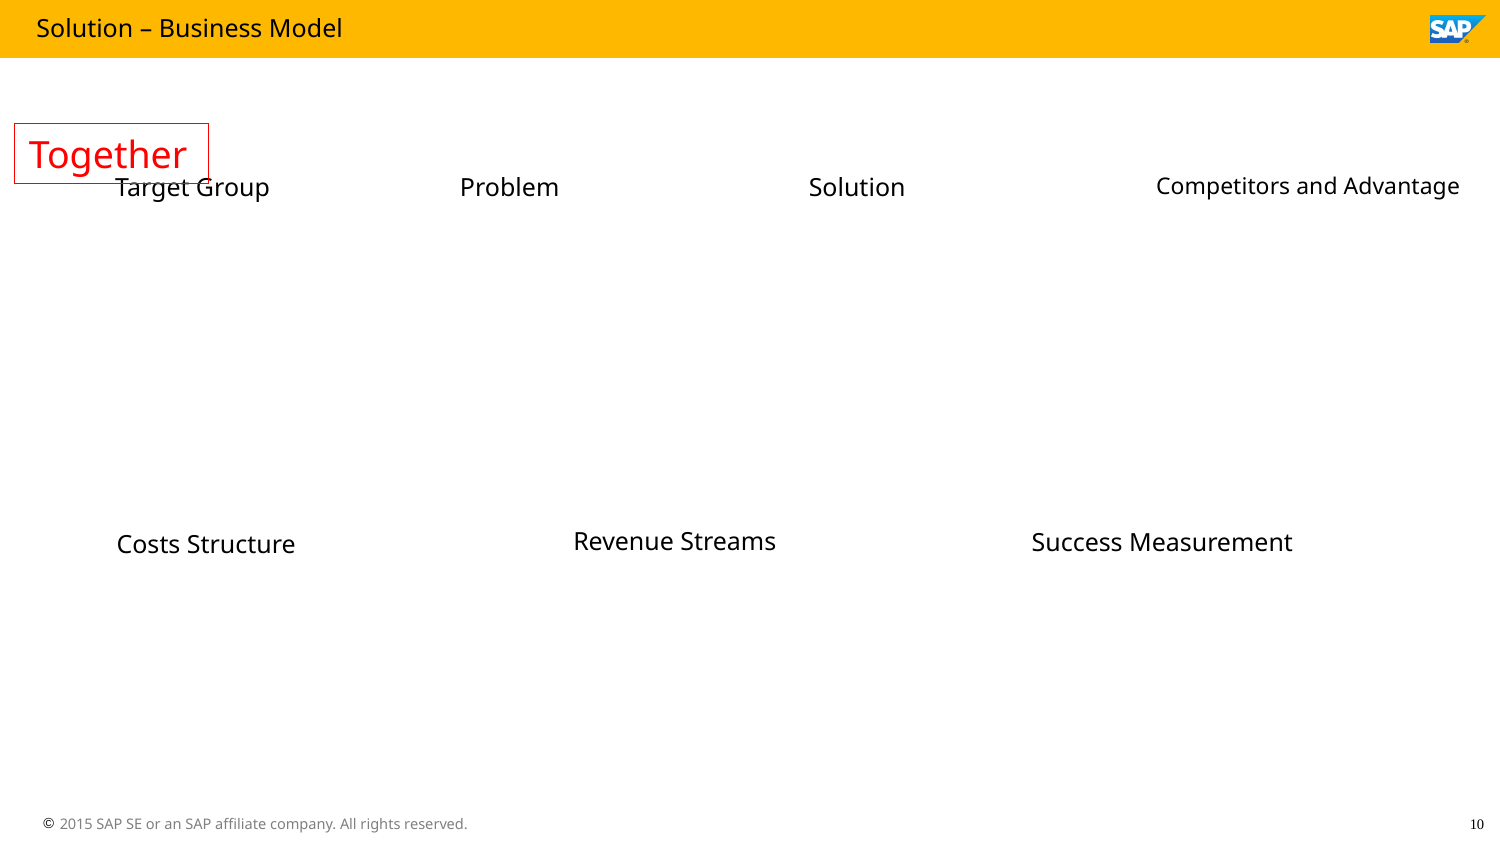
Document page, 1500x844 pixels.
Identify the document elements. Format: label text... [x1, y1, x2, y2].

text_box Success Measurement [1016, 518, 1347, 564]
text_box Competitors and Advantage [1141, 164, 1476, 207]
text_box Revenue Streams [558, 518, 837, 563]
text_box Problem [445, 164, 575, 209]
text_box Solution [793, 164, 921, 209]
picture [0, 0, 1500, 58]
text_box Together [14, 123, 209, 184]
text_box Target Group [100, 164, 286, 209]
text_box Costs Structure [101, 521, 364, 567]
